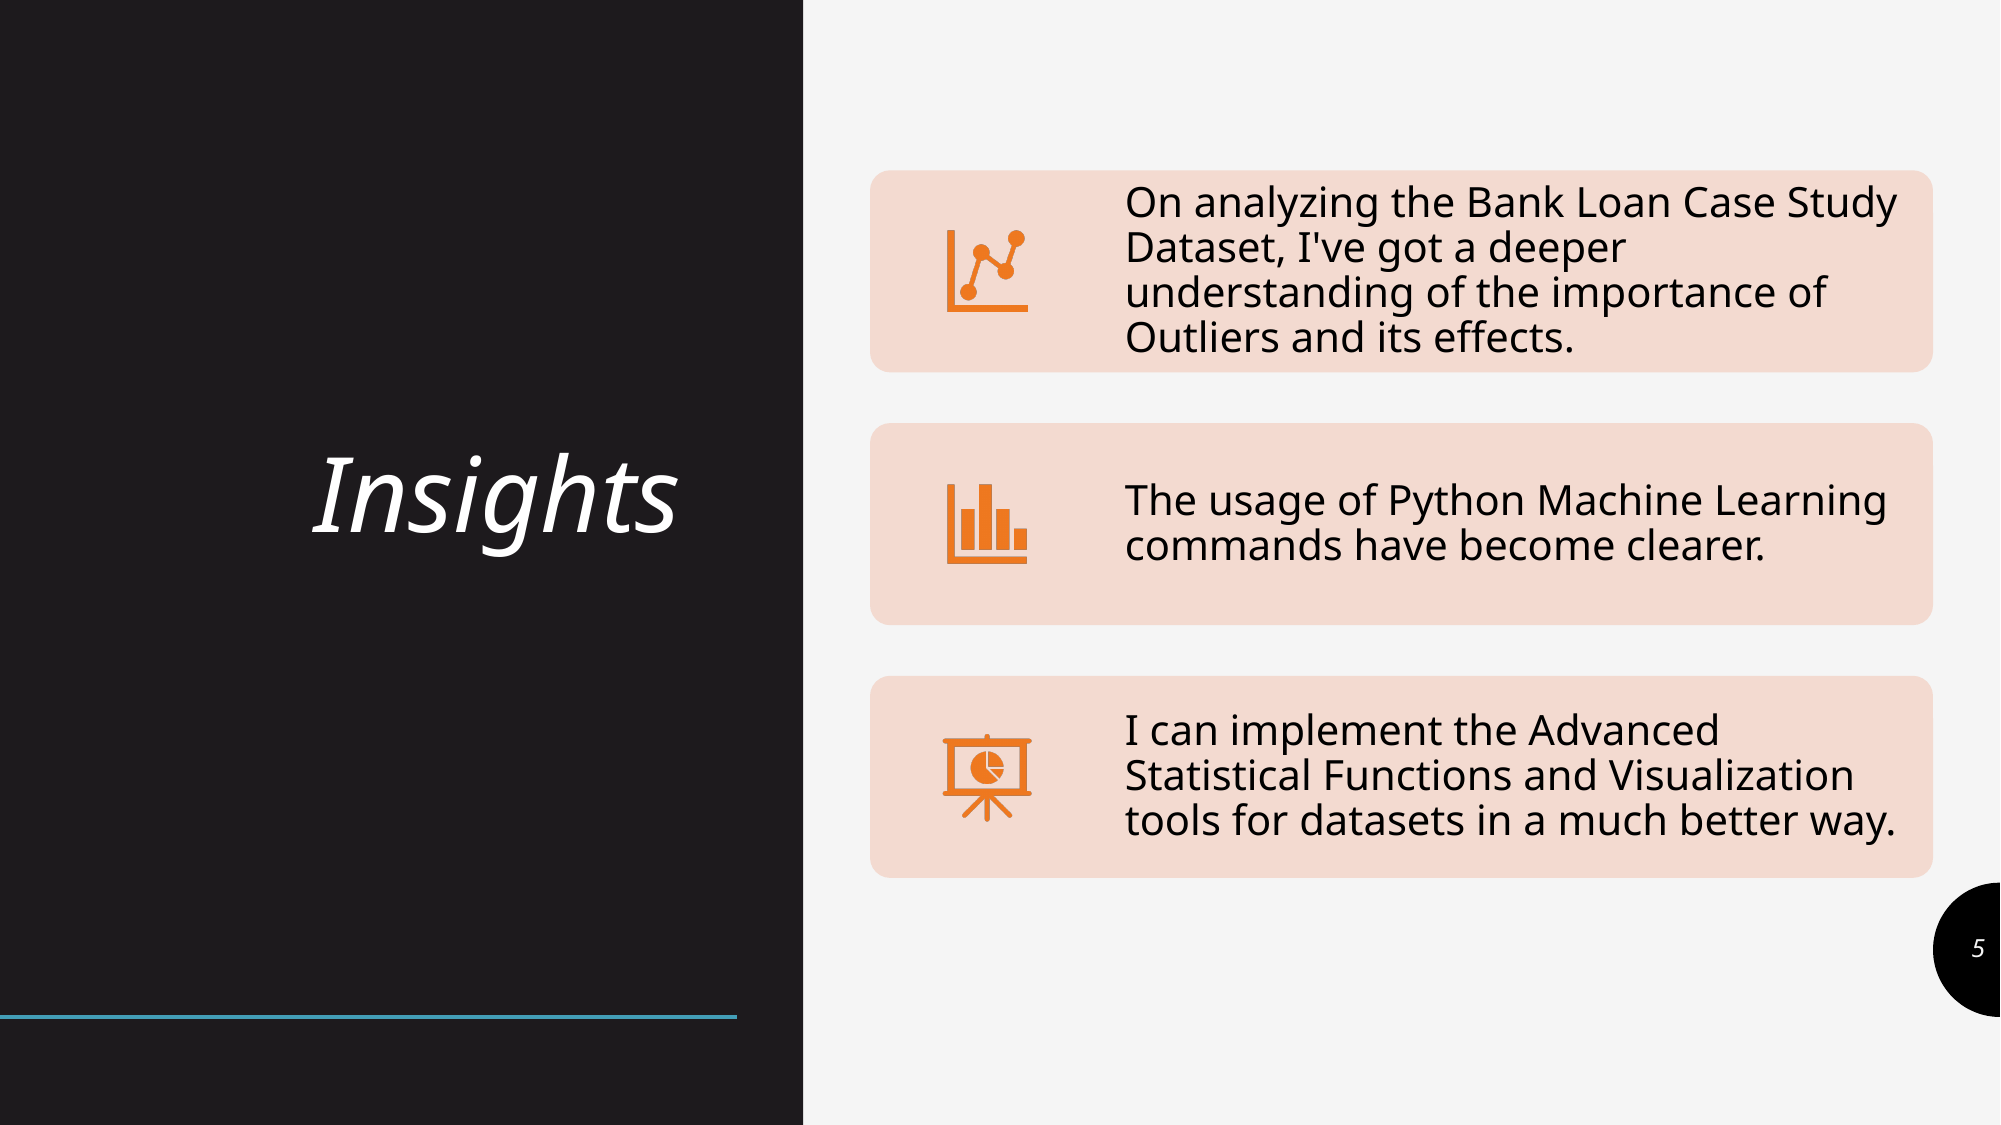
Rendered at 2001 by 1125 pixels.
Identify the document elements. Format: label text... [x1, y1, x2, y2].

slide_number 5 [1933, 919, 2000, 980]
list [869, 170, 1934, 878]
title Insights [66, 198, 696, 563]
